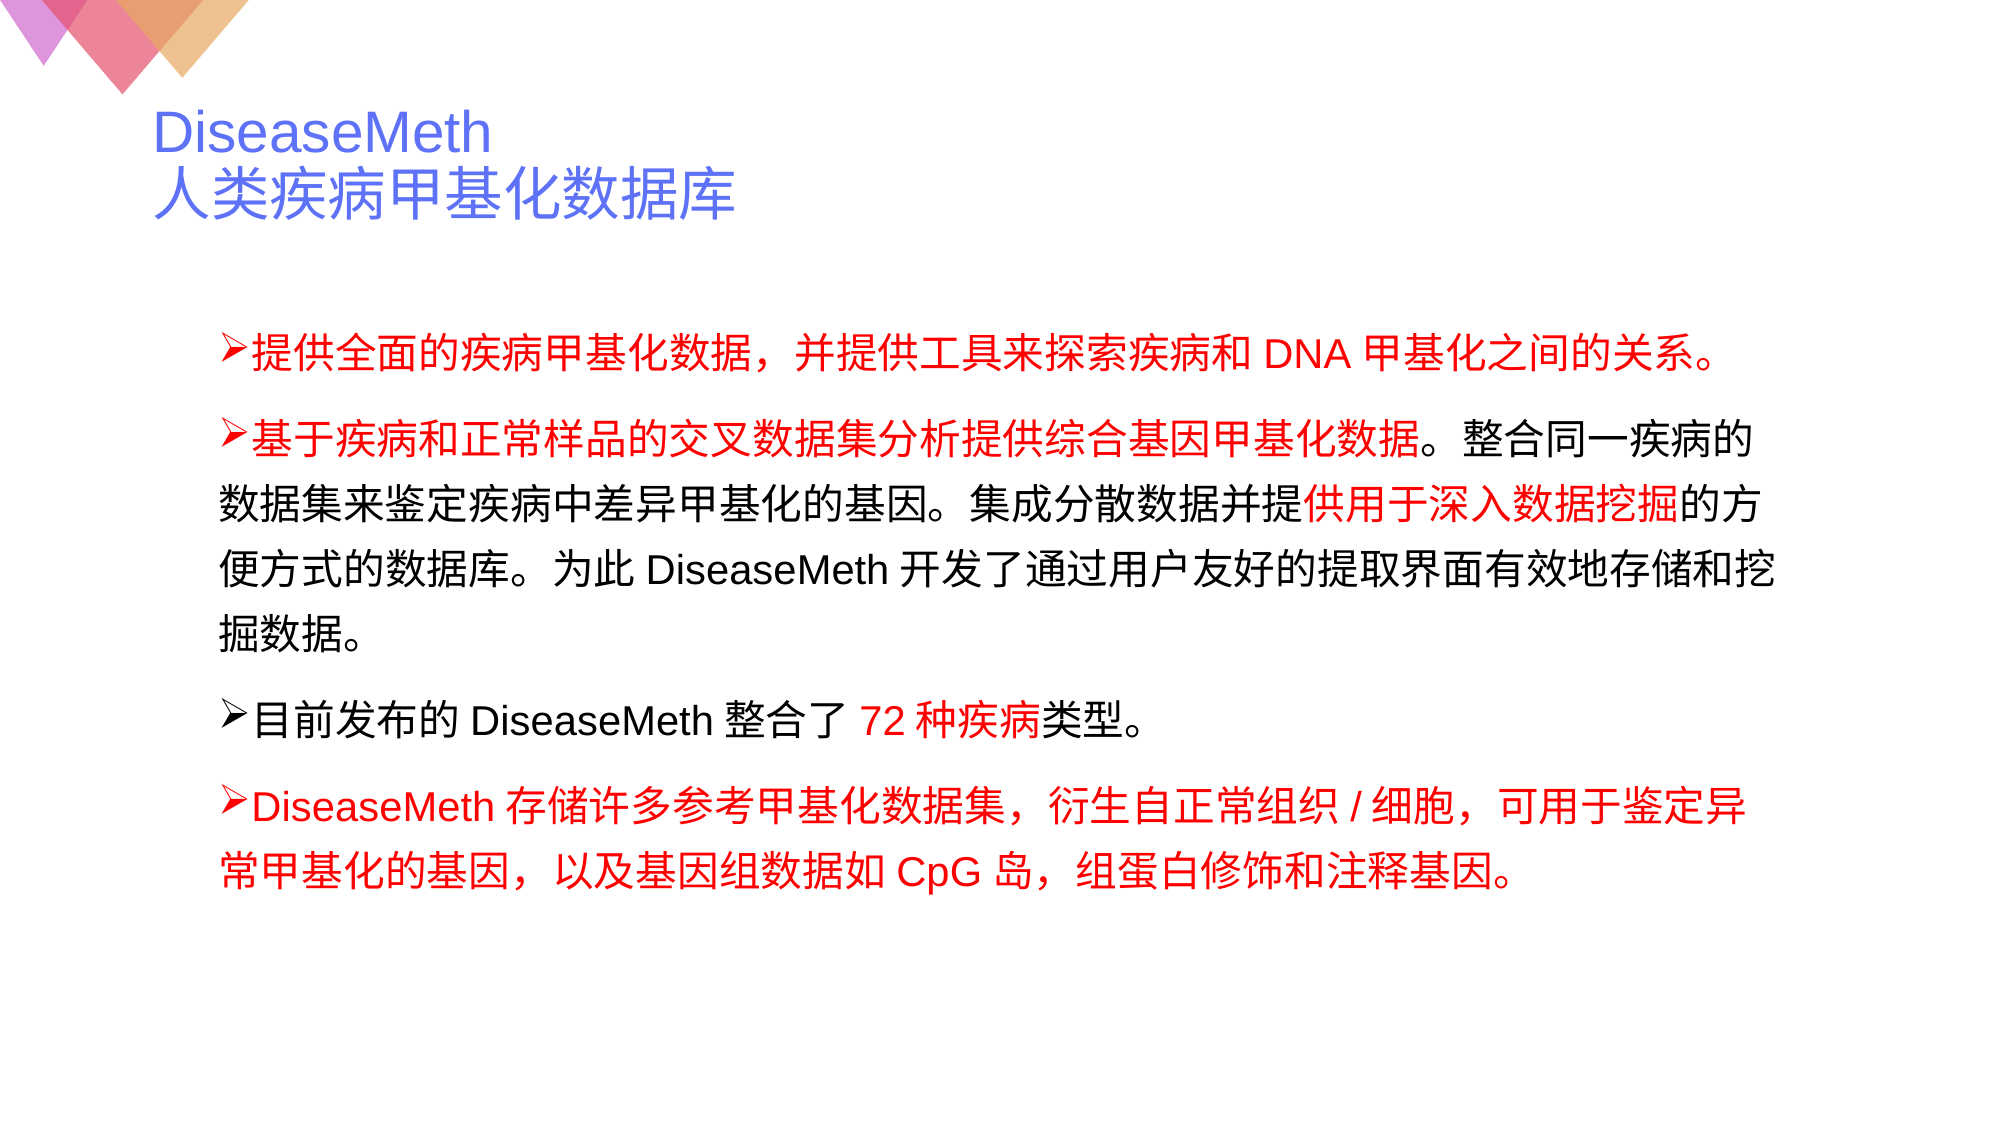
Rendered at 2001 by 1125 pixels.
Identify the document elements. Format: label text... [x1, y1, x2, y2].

list 提供全面的疾病甲基化数据，并提供工具来探索疾病和DNA甲基化之间的关系。 基于疾病和正常样品的交叉数据集分析提供综合基因甲基化数据。整合同一疾病的数据集来鉴定疾病中差异甲基化的基因。集成分散数据并提供用于深入数据挖掘的方便方式的数据库。为此DiseaseMeth开发了通过用户友好的提取界面有效地存储和挖掘数据。 目前发布的DiseaseMeth整合了72种疾病类型。 DiseaseMeth存储许多参考甲基化数据集，衍生自正常组织/细胞，可用于鉴定异常甲基化的基因，以及基因组数据如CpG岛，组蛋白修饰和注释基因。 [203, 236, 1797, 927]
title DiseaseMeth 人类疾病甲基化数据库 [137, 94, 1863, 237]
